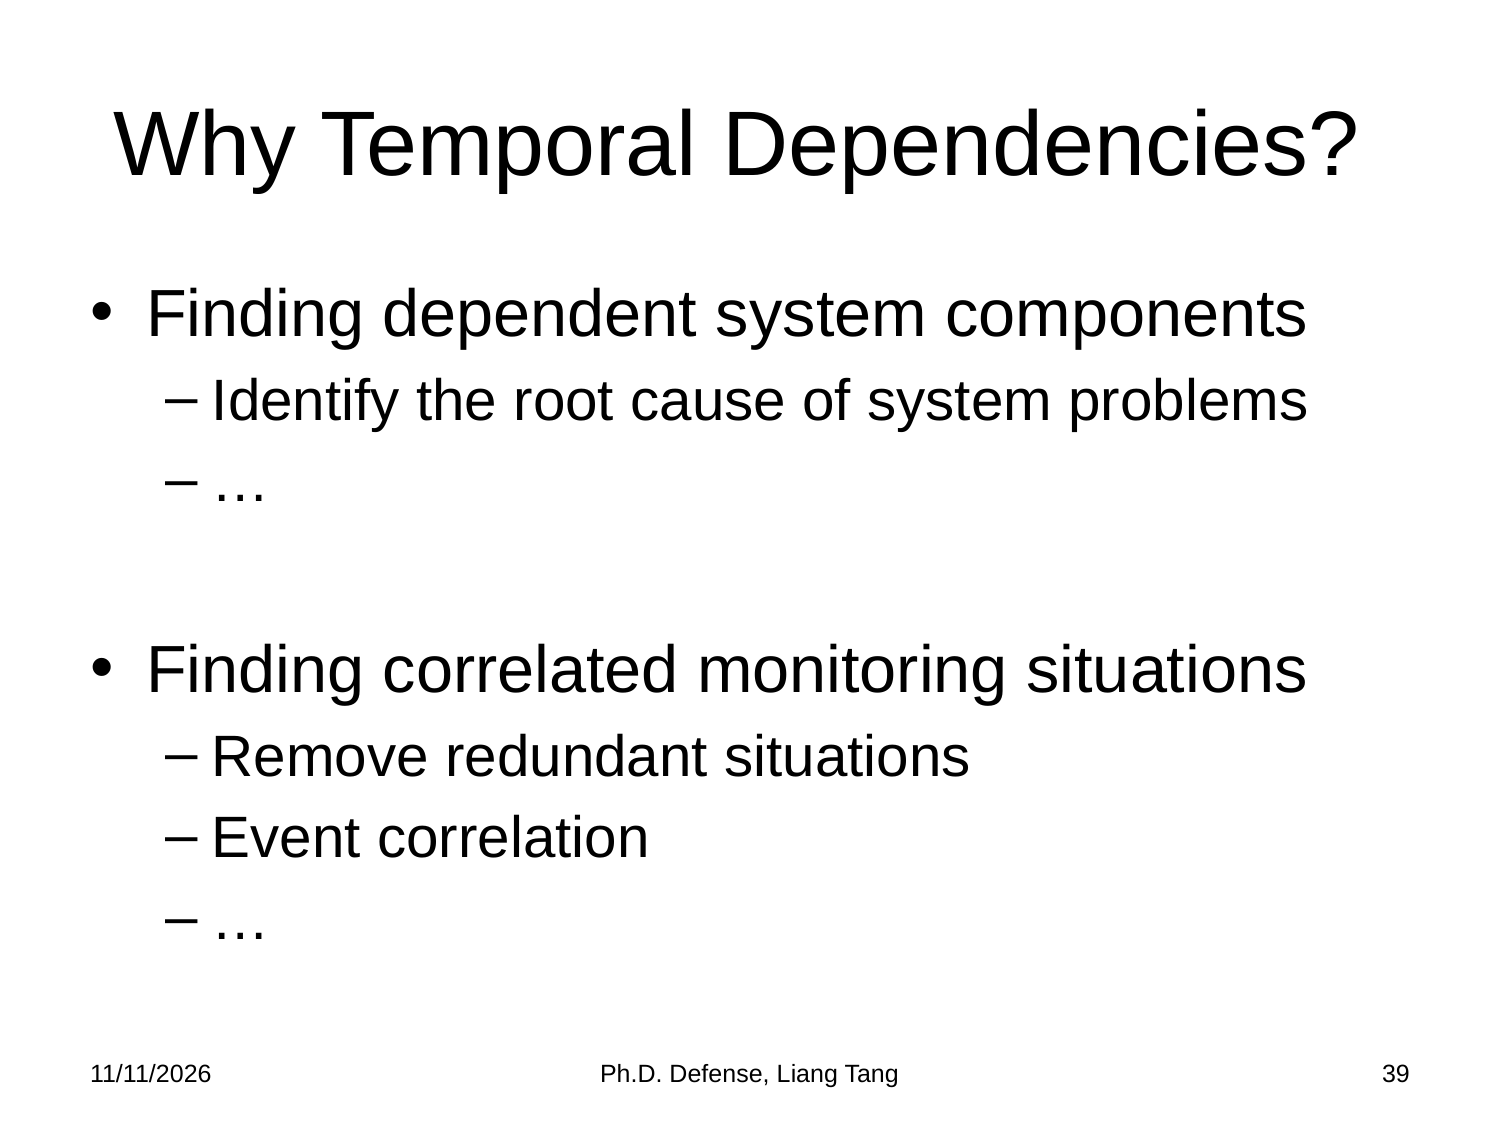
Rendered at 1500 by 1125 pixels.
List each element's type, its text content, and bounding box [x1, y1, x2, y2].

list Finding dependent system components Identify the root cause of system problems … Finding correlated monitoring situations Remove redundant situations Event correlation … [75, 262, 1425, 1005]
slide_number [75, 1042, 425, 1103]
title Why Temporal Dependencies? [75, 45, 1425, 233]
slide_number 39 [1074, 1042, 1425, 1103]
footer Ph.D. Defense, Liang Tang [512, 1042, 988, 1103]
